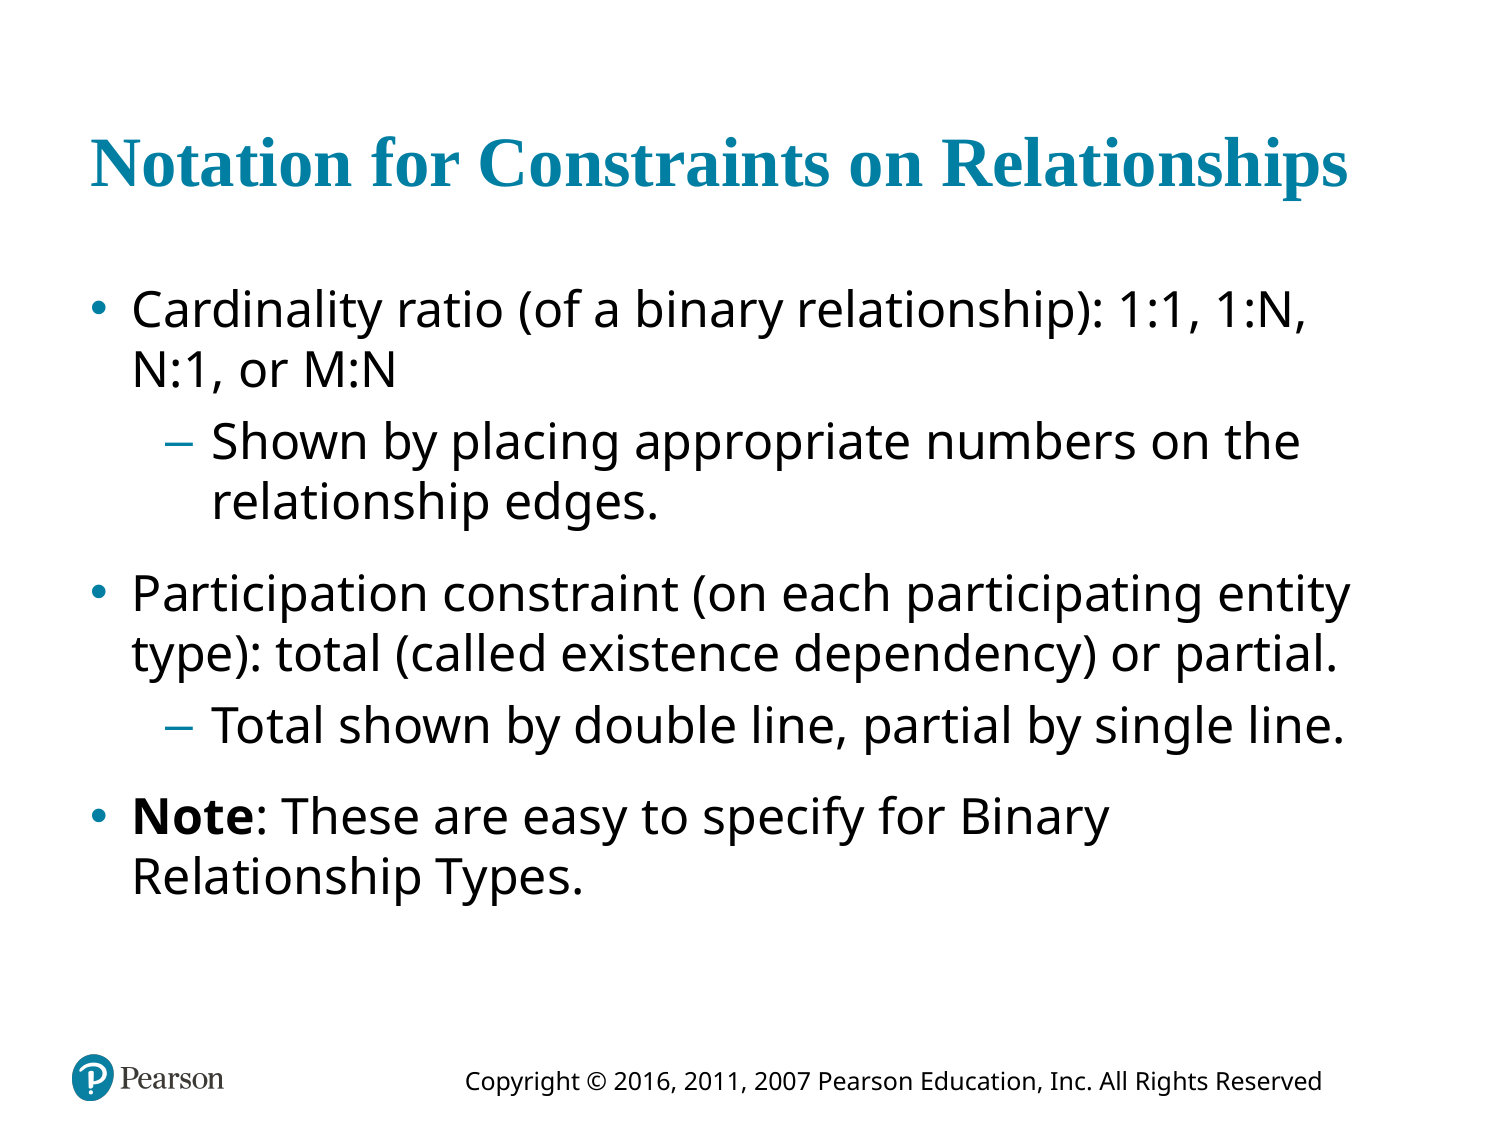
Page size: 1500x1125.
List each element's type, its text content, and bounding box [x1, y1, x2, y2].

list Cardinality ratio (of a binary relationship): 1:1, 1:N, N:1, or M:N Shown by placing appropriate numbers on the relationship edges. Participation constraint (on each participating entity type): total (called existence dependency) or partial. Total shown by double line, partial by single line. Note: These are easy to specify for Binary Relationship Types. [75, 262, 1425, 931]
title Notation for Constraints on Relationships [75, 0, 1425, 216]
picture [80, 1063, 106, 1088]
picture [72, 1054, 88, 1070]
picture [98, 1054, 224, 1101]
picture [72, 1087, 83, 1101]
